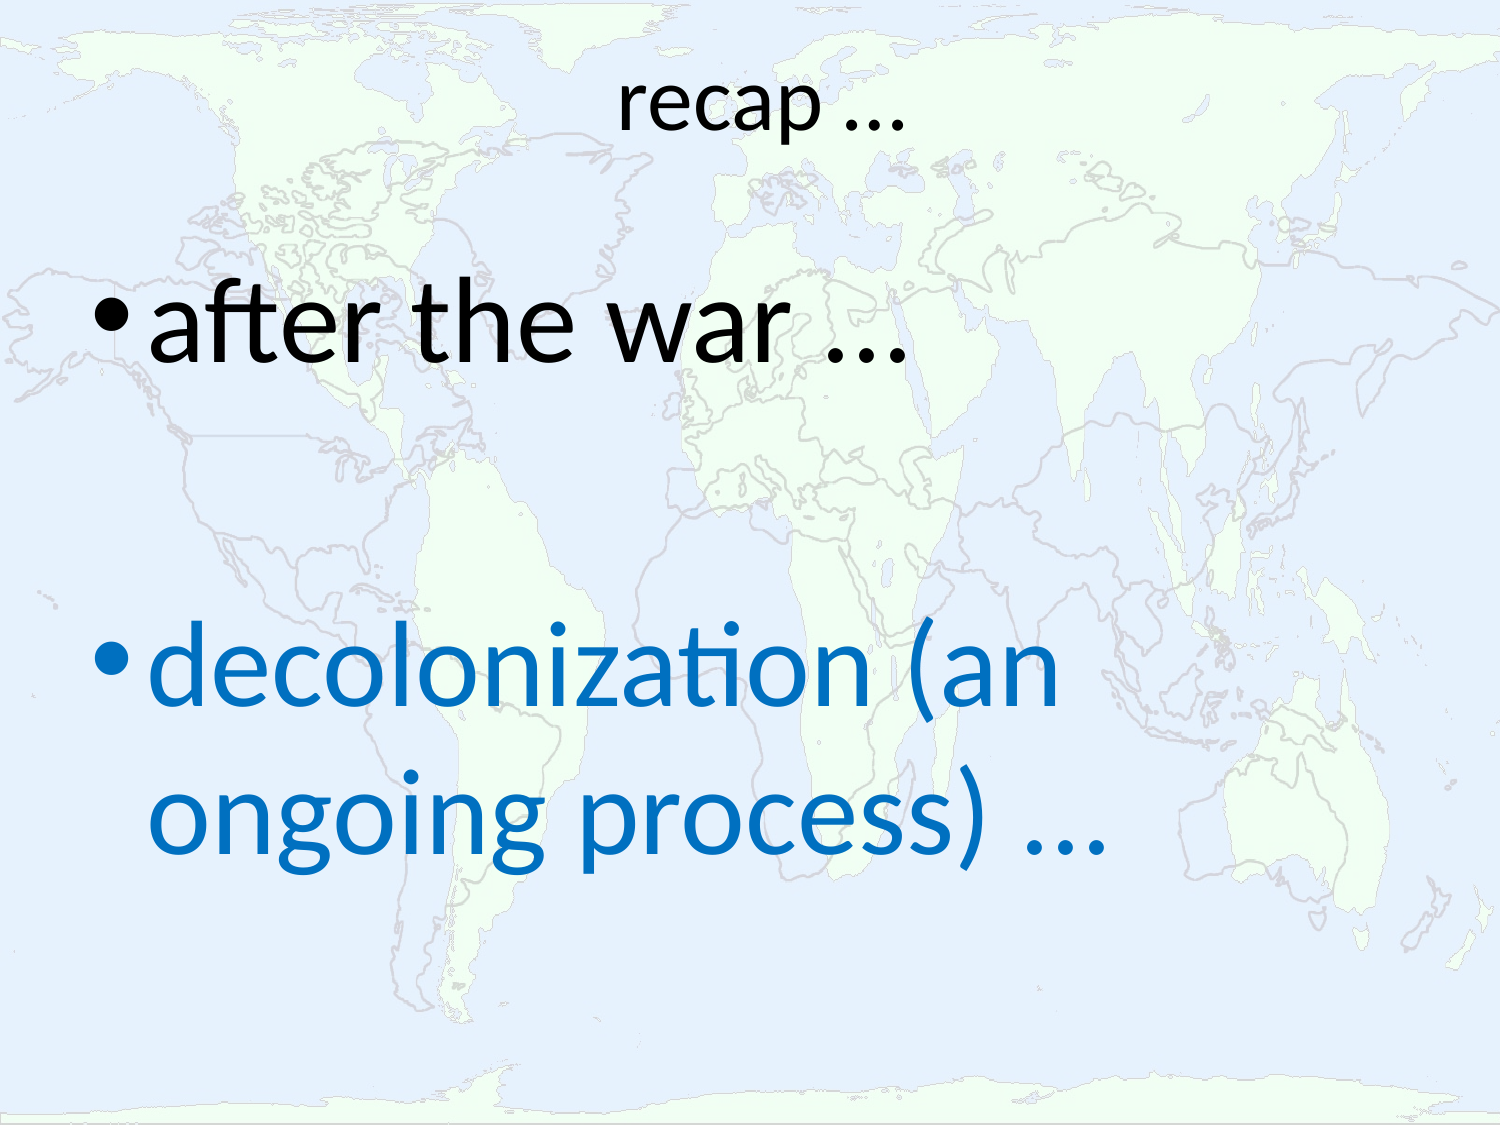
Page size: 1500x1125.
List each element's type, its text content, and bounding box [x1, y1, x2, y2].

title recap … [76, 0, 1427, 188]
list after the war ... decolonization (an ongoing process) ... [75, 231, 1425, 1005]
